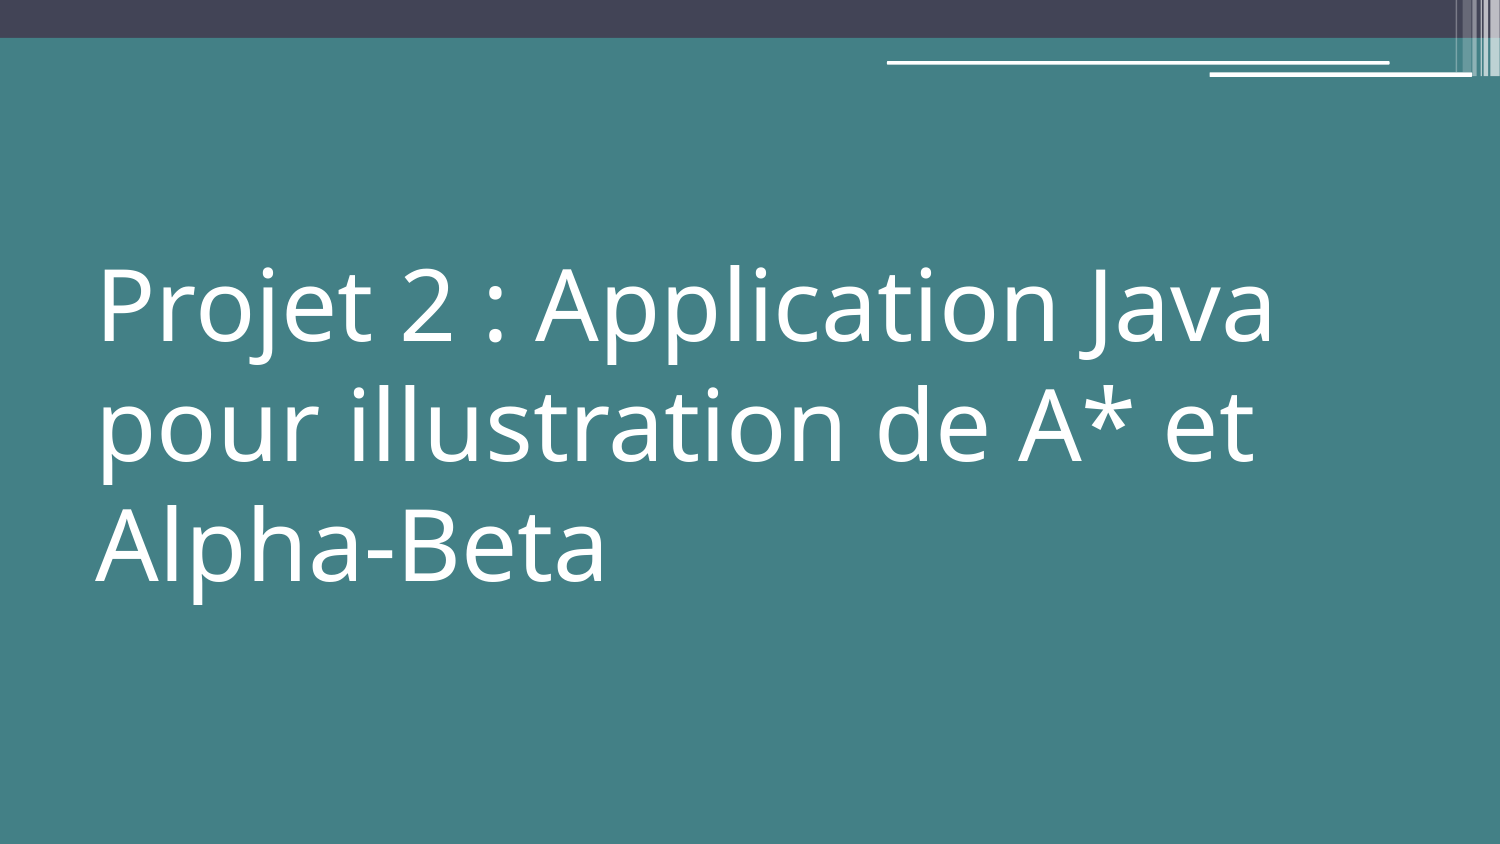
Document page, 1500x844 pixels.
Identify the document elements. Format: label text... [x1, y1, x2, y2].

title Projet 2 : Application Java pour illustration de A* et Alpha-Beta [80, 86, 1480, 758]
